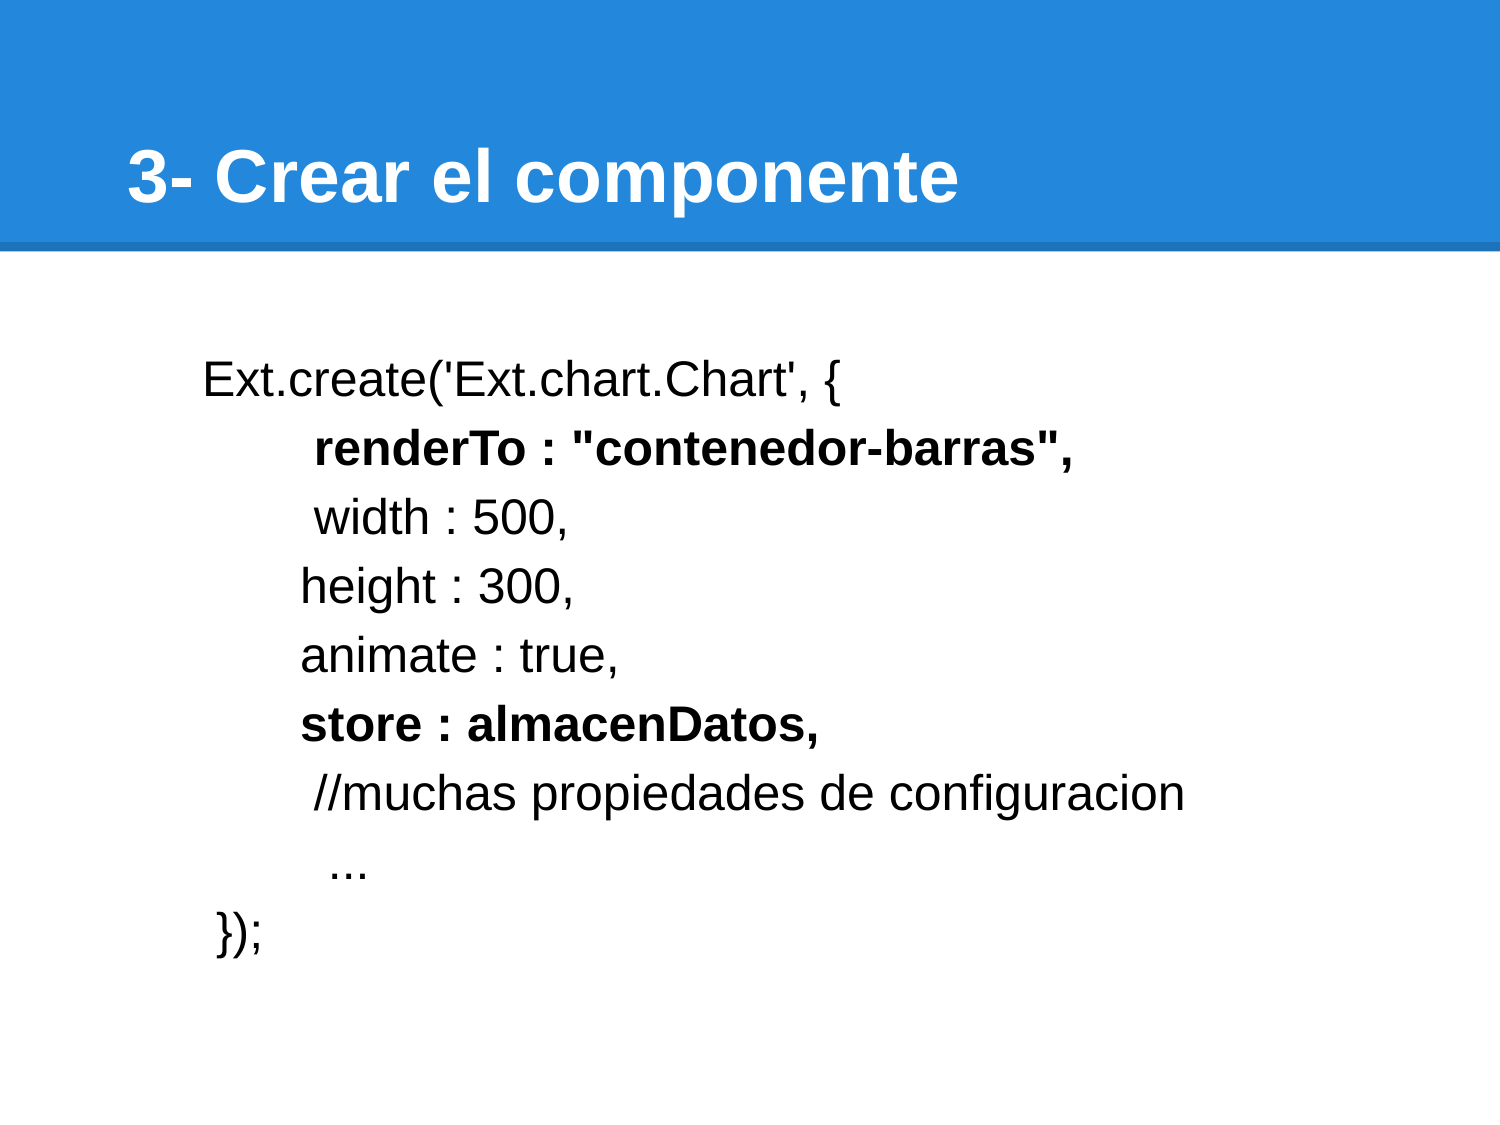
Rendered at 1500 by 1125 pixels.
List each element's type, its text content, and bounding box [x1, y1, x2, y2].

list Ext.create('Ext.chart.Chart', { renderTo : "contenedor-barras", width : 500, height : 300, animate : true, store : almacenDatos, //muchas propiedades de configuracion ... }); [75, 262, 1425, 1078]
title 3- Crear el componente [75, 45, 1425, 233]
